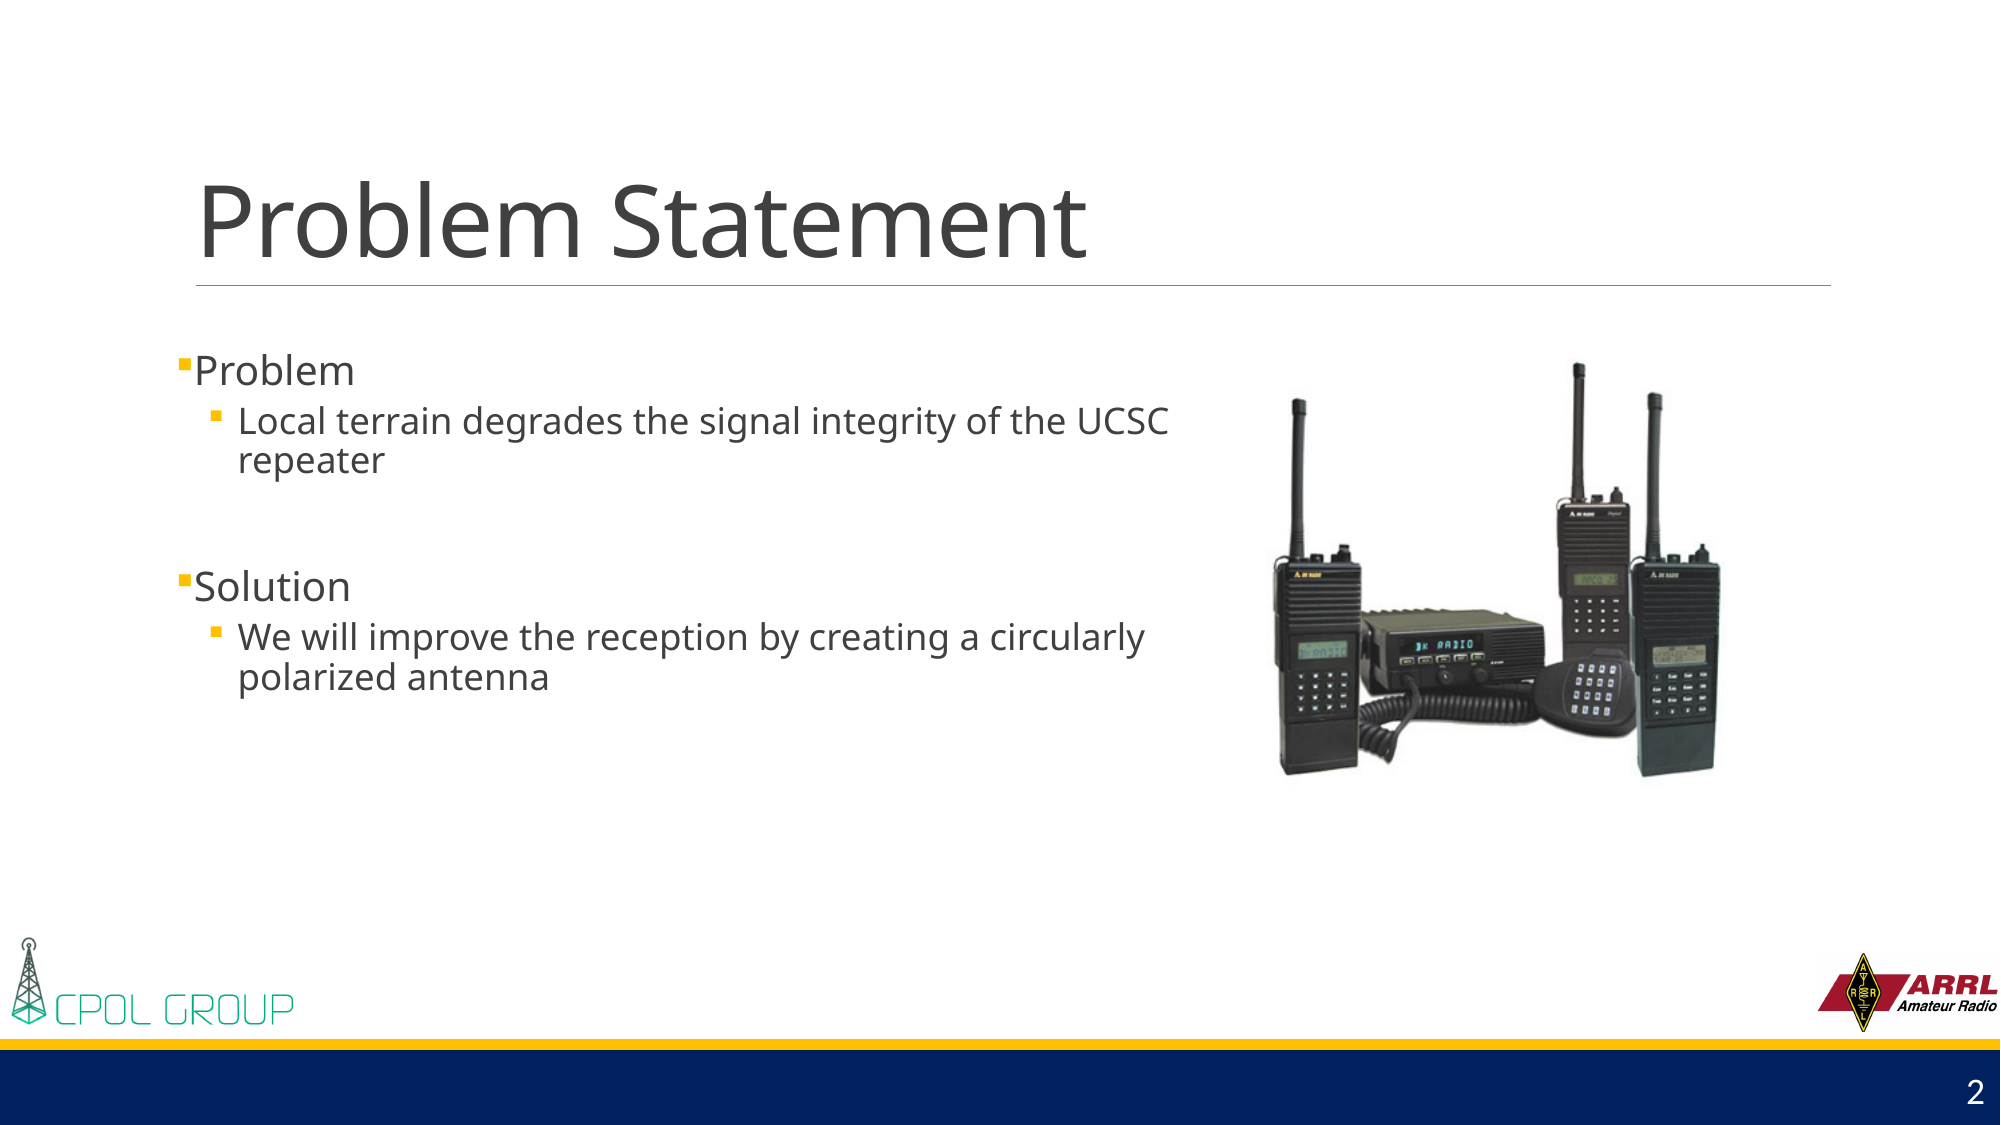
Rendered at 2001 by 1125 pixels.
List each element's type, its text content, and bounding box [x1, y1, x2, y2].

list Problem Local terrain degrades the signal integrity of the UCSC repeater Solution We will improve the reception by creating a circularly polarized antenna [175, 265, 1202, 858]
picture [1816, 952, 2000, 1032]
slide_number 2 [1893, 1059, 2000, 1120]
picture [0, 927, 308, 1031]
picture [1266, 358, 1734, 786]
title Problem Statement [180, 47, 1830, 285]
